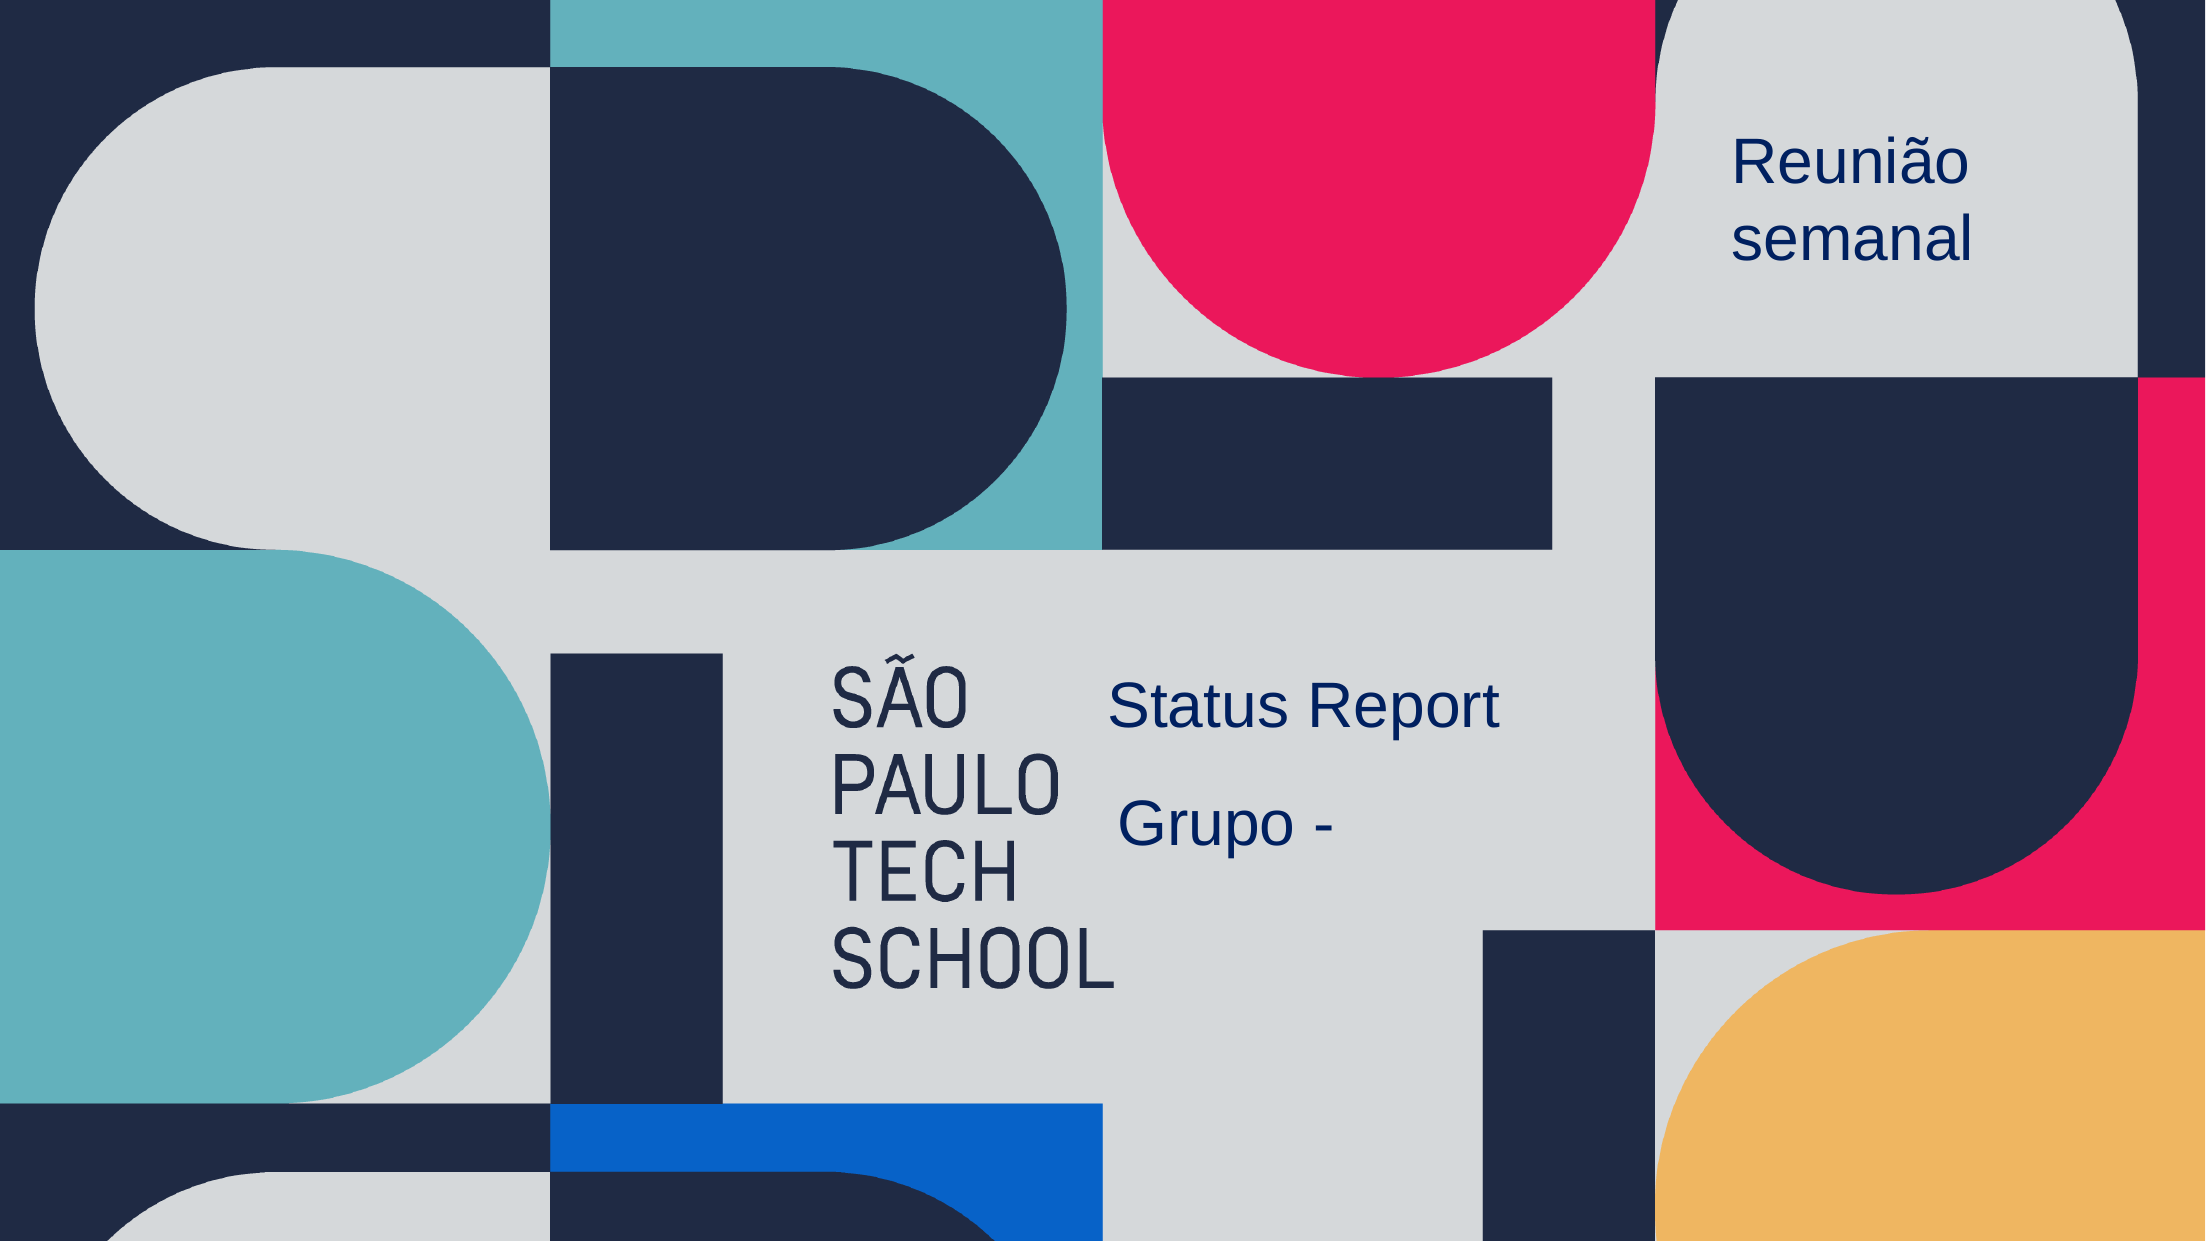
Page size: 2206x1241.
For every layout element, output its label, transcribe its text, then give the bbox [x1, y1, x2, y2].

text_box Grupo - [1102, 773, 1802, 866]
text_box Status Report [1092, 655, 1792, 748]
text_box Reunião semanal [1716, 112, 2206, 282]
picture [0, 0, 2206, 1241]
